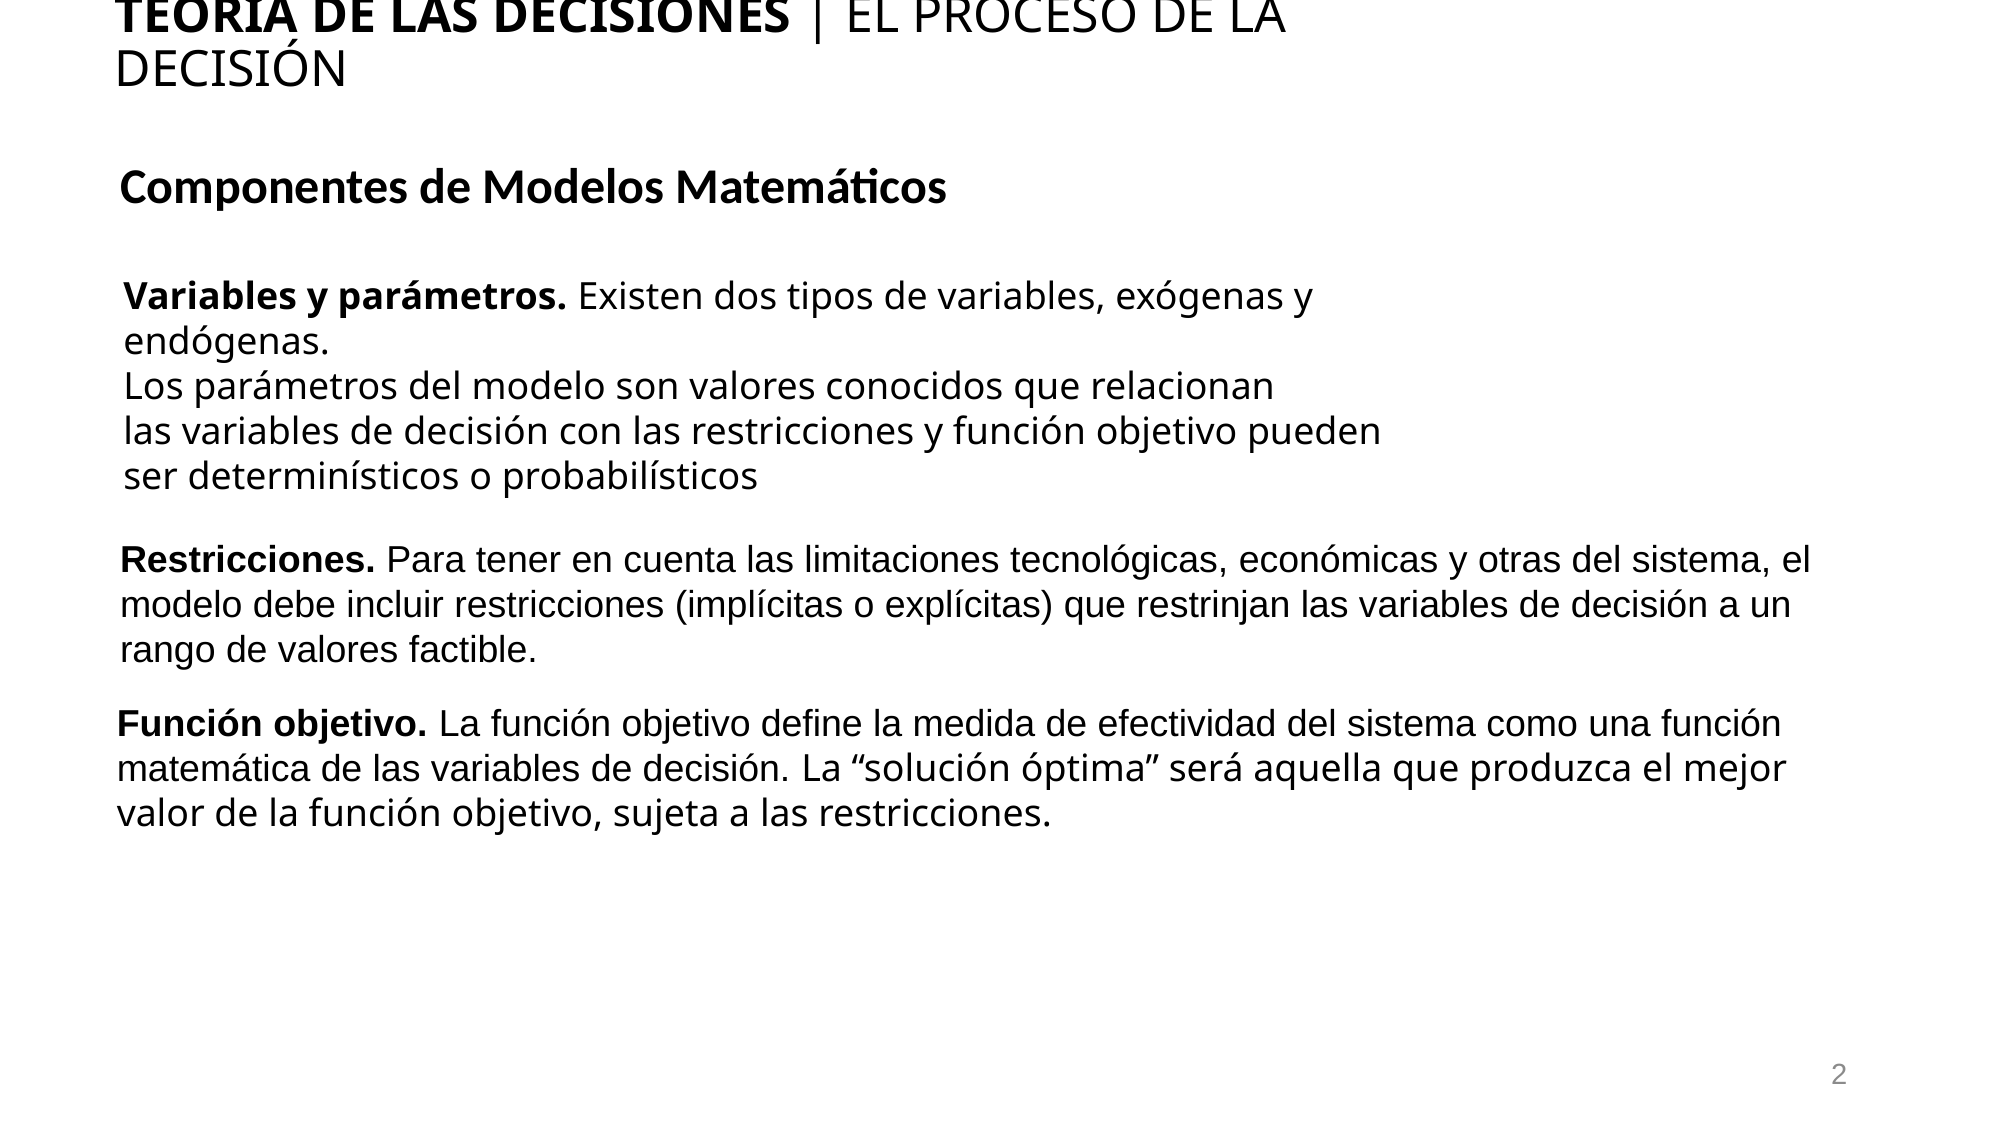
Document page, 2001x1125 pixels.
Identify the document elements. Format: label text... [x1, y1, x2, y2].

text_box Componentes de Modelos Matemáticos [105, 133, 1490, 236]
slide_number 2 [1412, 1042, 1863, 1103]
text_box TEORÍA DE LAS DECISIONES | EL PROCESO DE LA DECISIÓN [99, 41, 1363, 105]
text_box Restricciones. Para tener en cuenta las limitaciones tecnológicas, económicas y otras del sistema, el modelo debe incluir restricciones (implícitas o explícitas) que restrinjan las variables de decisión a un rango de valores factible. [105, 527, 1863, 677]
text_box Variables y parámetros. Existen dos tipos de variables, exógenas y endógenas. Los parámetros del modelo son valores conocidos que relacionan las variables de decisión con las restricciones y función objetivo pueden ser determinísticos o probabilísticos [108, 264, 1886, 505]
text_box Función objetivo. La función objetivo define la medida de efectividad del sistema como una función matemática de las variables de decisión. La “solución óptima” será aquella que produzca el mejor valor de la función objetivo, sujeta a las restricciones. [102, 691, 1860, 842]
